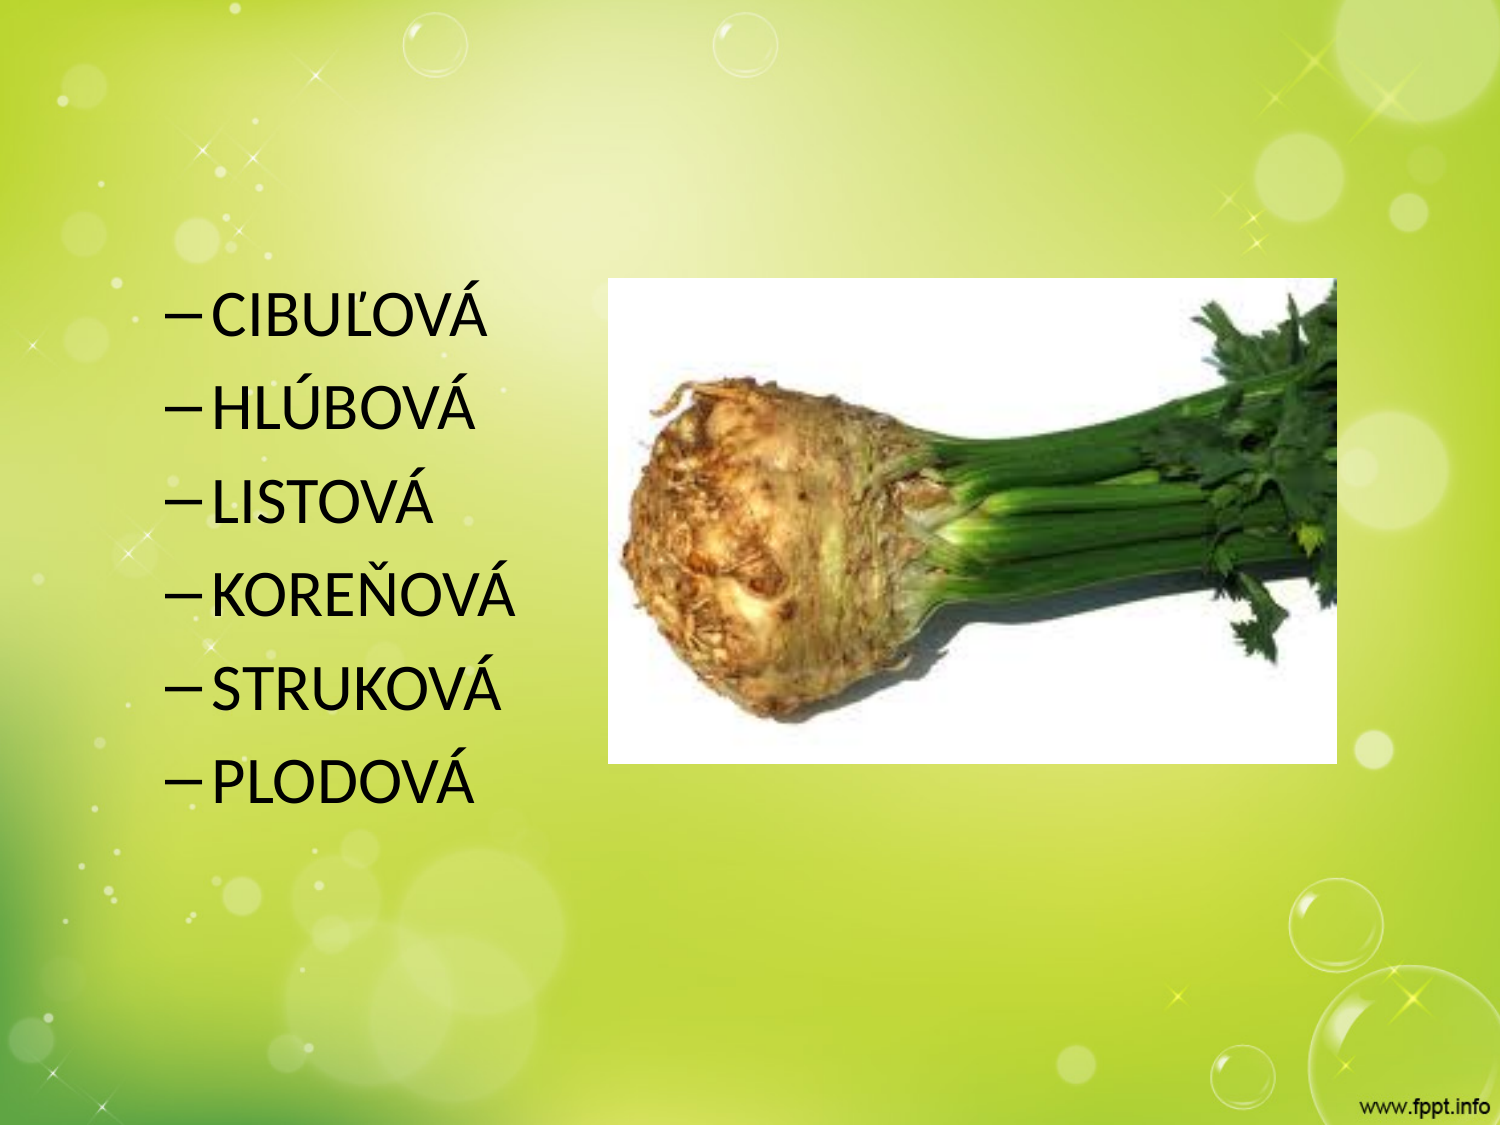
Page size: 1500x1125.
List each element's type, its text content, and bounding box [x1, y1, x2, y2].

picture [0, 0, 1500, 1125]
list CIBUĽOVÁ HLÚBOVÁ LISTOVÁ KOREŇOVÁ STRUKOVÁ PLODOVÁ [75, 262, 1425, 1005]
